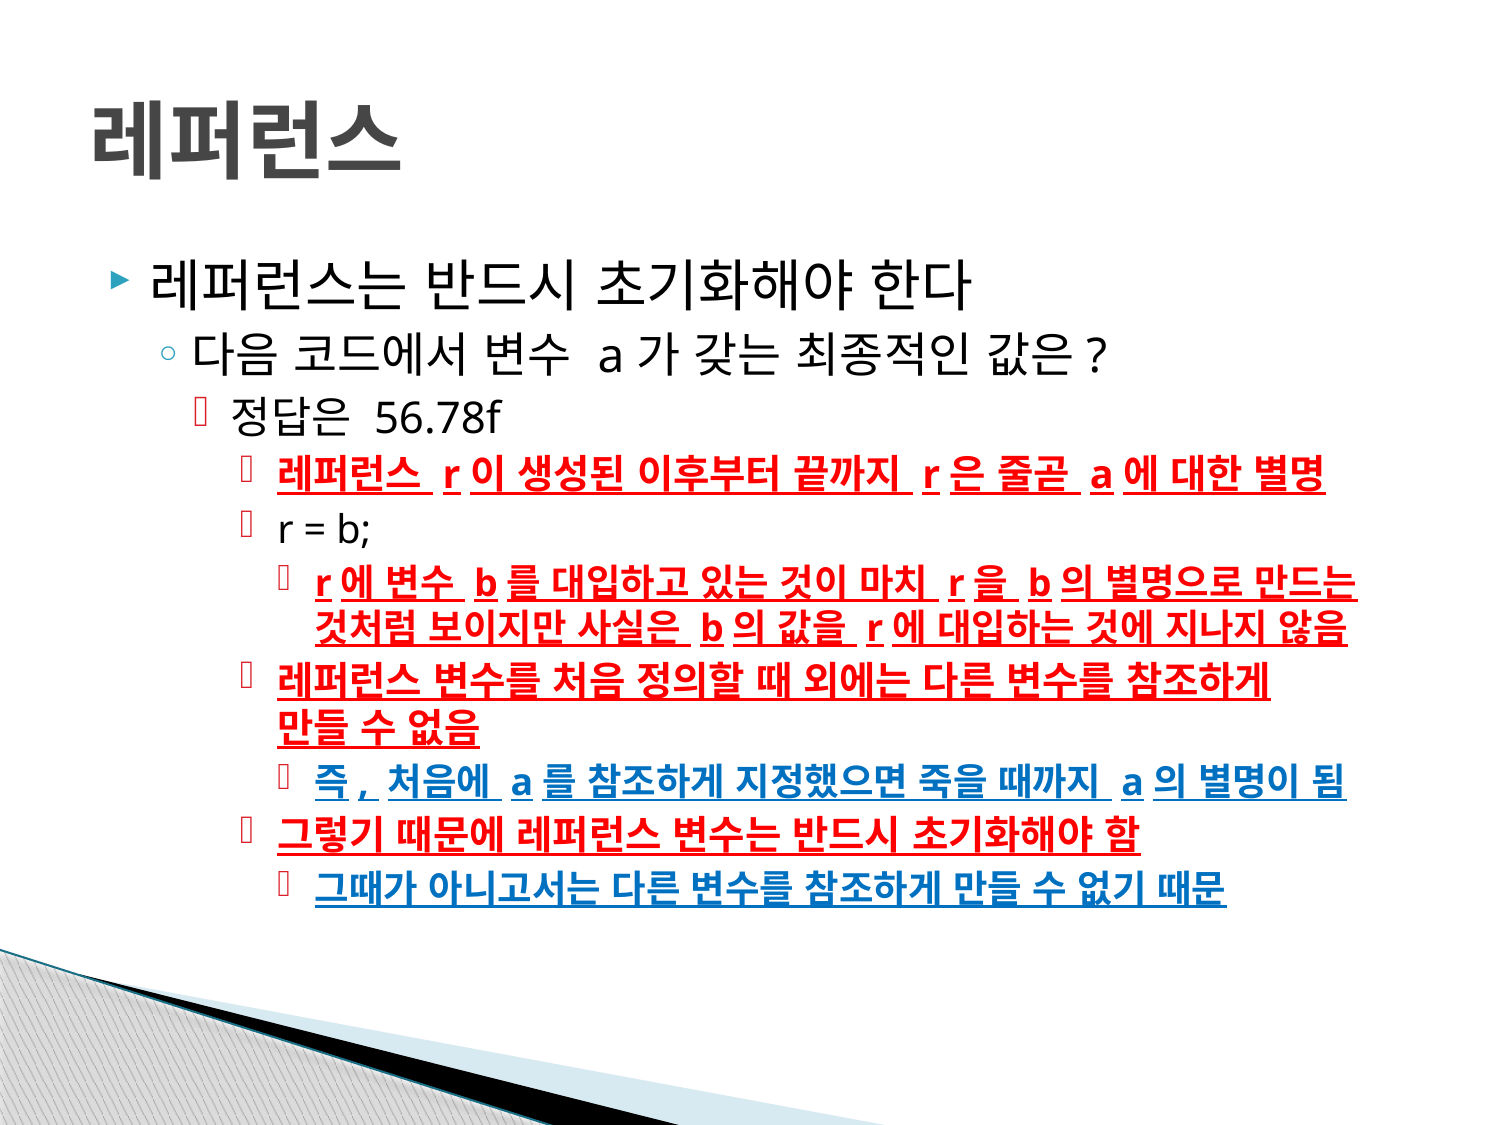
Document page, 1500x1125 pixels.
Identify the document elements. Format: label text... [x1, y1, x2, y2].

title 레퍼런스 [75, 45, 1425, 233]
list 레퍼런스는 반드시 초기화해야 한다 다음 코드에서 변수 a가 갖는 최종적인 값은? 정답은 56.78f 레퍼런스 r이 생성된 이후부터 끝까지 r은 줄곧 a에 대한 별명 r = b; r에 변수 b를 대입하고 있는 것이 마치 r을 b의 별명으로 만드는 것처럼 보이지만 사실은 b의 값을 r에 대입하는 것에 지나지 않음 레퍼런스 변수를 처음 정의할 때 외에는 다른 변수를 참조하게 만들 수 없음 즉, 처음에 a를 참조하게 지정했으면 죽을 때까지 a의 별명이 됨 그렇기 때문에 레퍼런스 변수는 반드시 초기화해야 함 그때가 아니고서는 다른 변수를 참조하게 만들 수 없기 때문 [75, 243, 1425, 1094]
